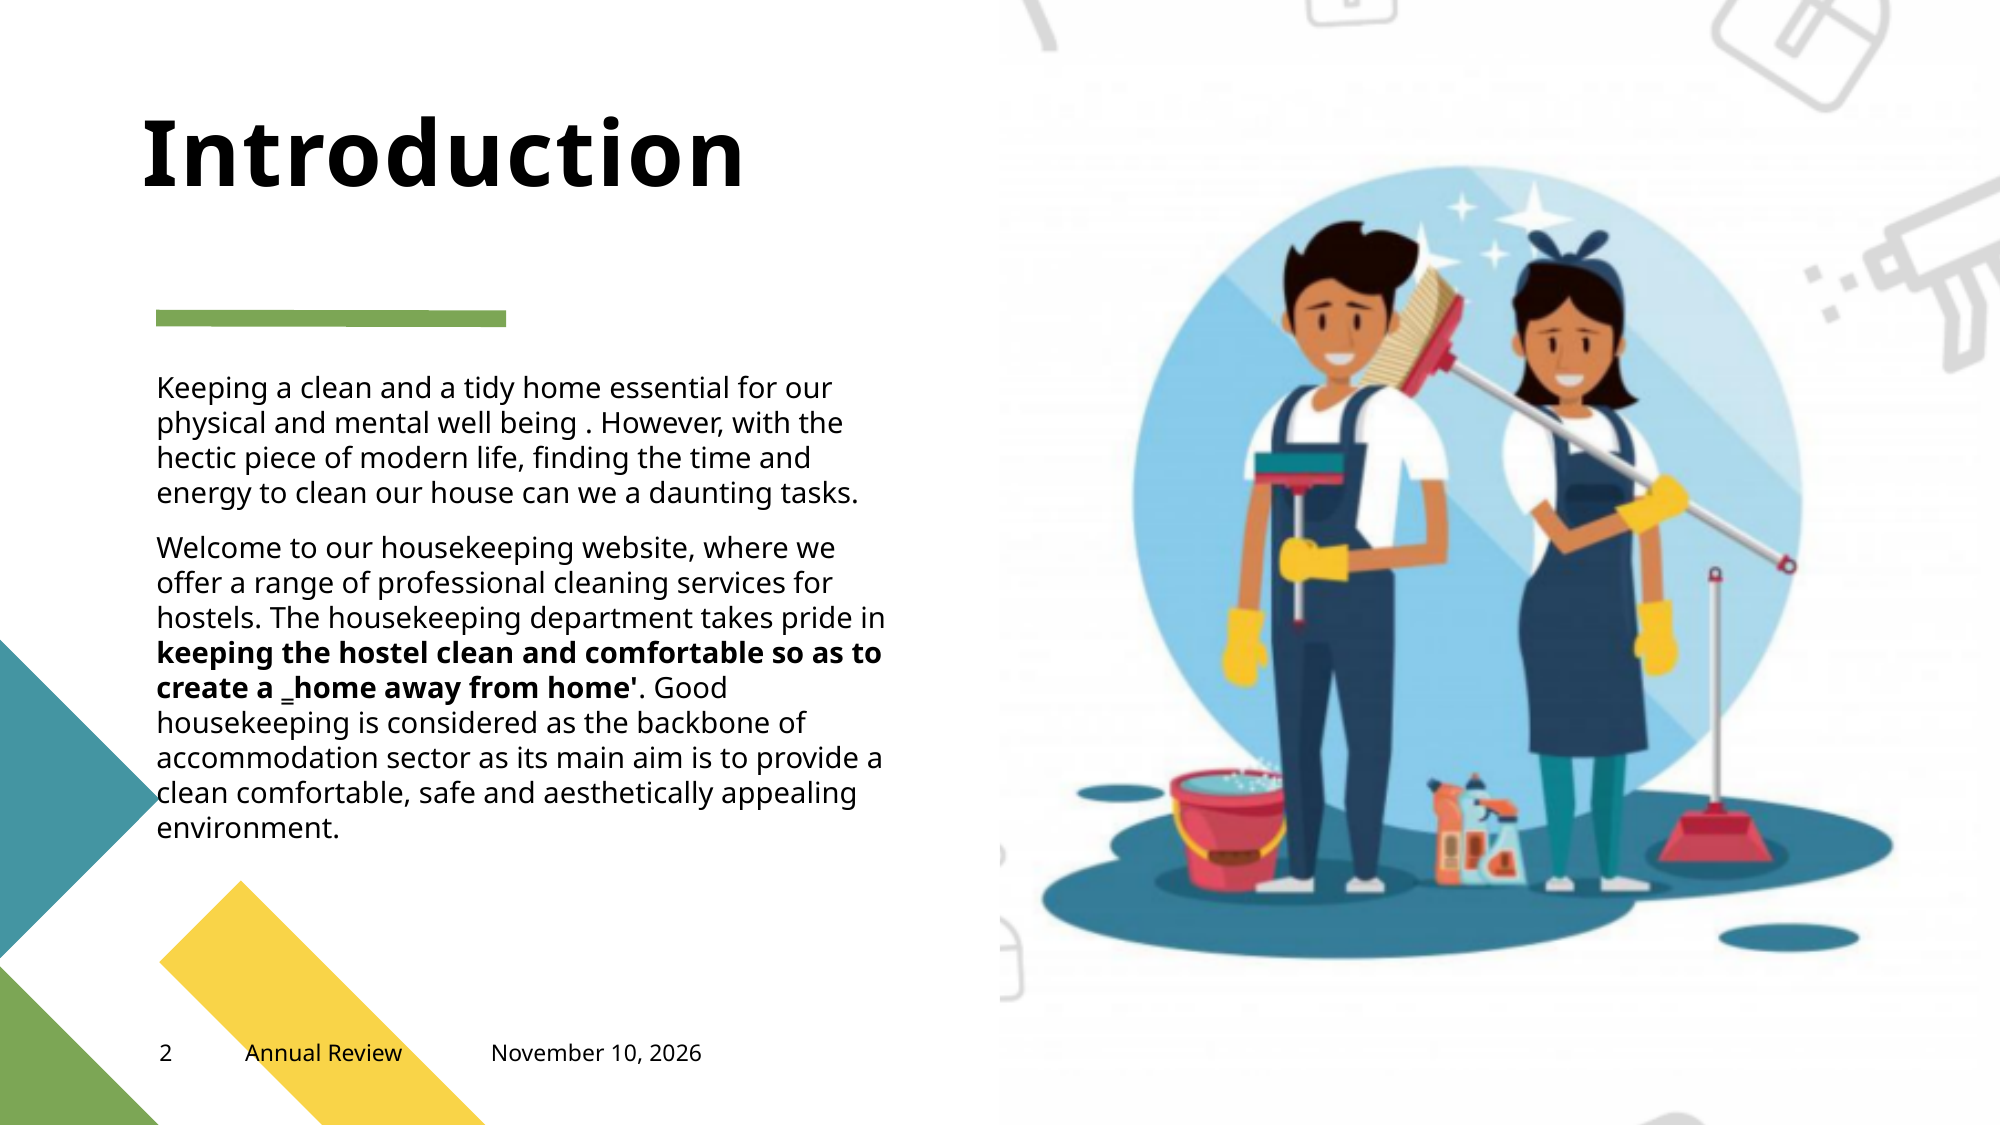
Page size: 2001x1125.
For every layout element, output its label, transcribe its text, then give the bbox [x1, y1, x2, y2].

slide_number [490, 1038, 707, 1080]
list Keeping a clean and a tidy home essential for our physical and mental well being . However, with the hectic piece of modern life, finding the time and energy to clean our house can we a daunting tasks. Welcome to our housekeeping website, where we offer a range of professional cleaning services for hostels. The housekeeping department takes pride in keeping the hostel clean and comfortable so as to create a ‗home away from home'. Good housekeeping is considered as the backbone of accommodation sector as its main aim is to provide a clean comfortable, safe and aesthetically appealing environment. [156, 369, 907, 834]
title Introduction [142, 105, 954, 207]
footer Annual Review [245, 1038, 490, 1080]
picture [999, 0, 2000, 1125]
slide_number 2 [159, 1038, 245, 1080]
